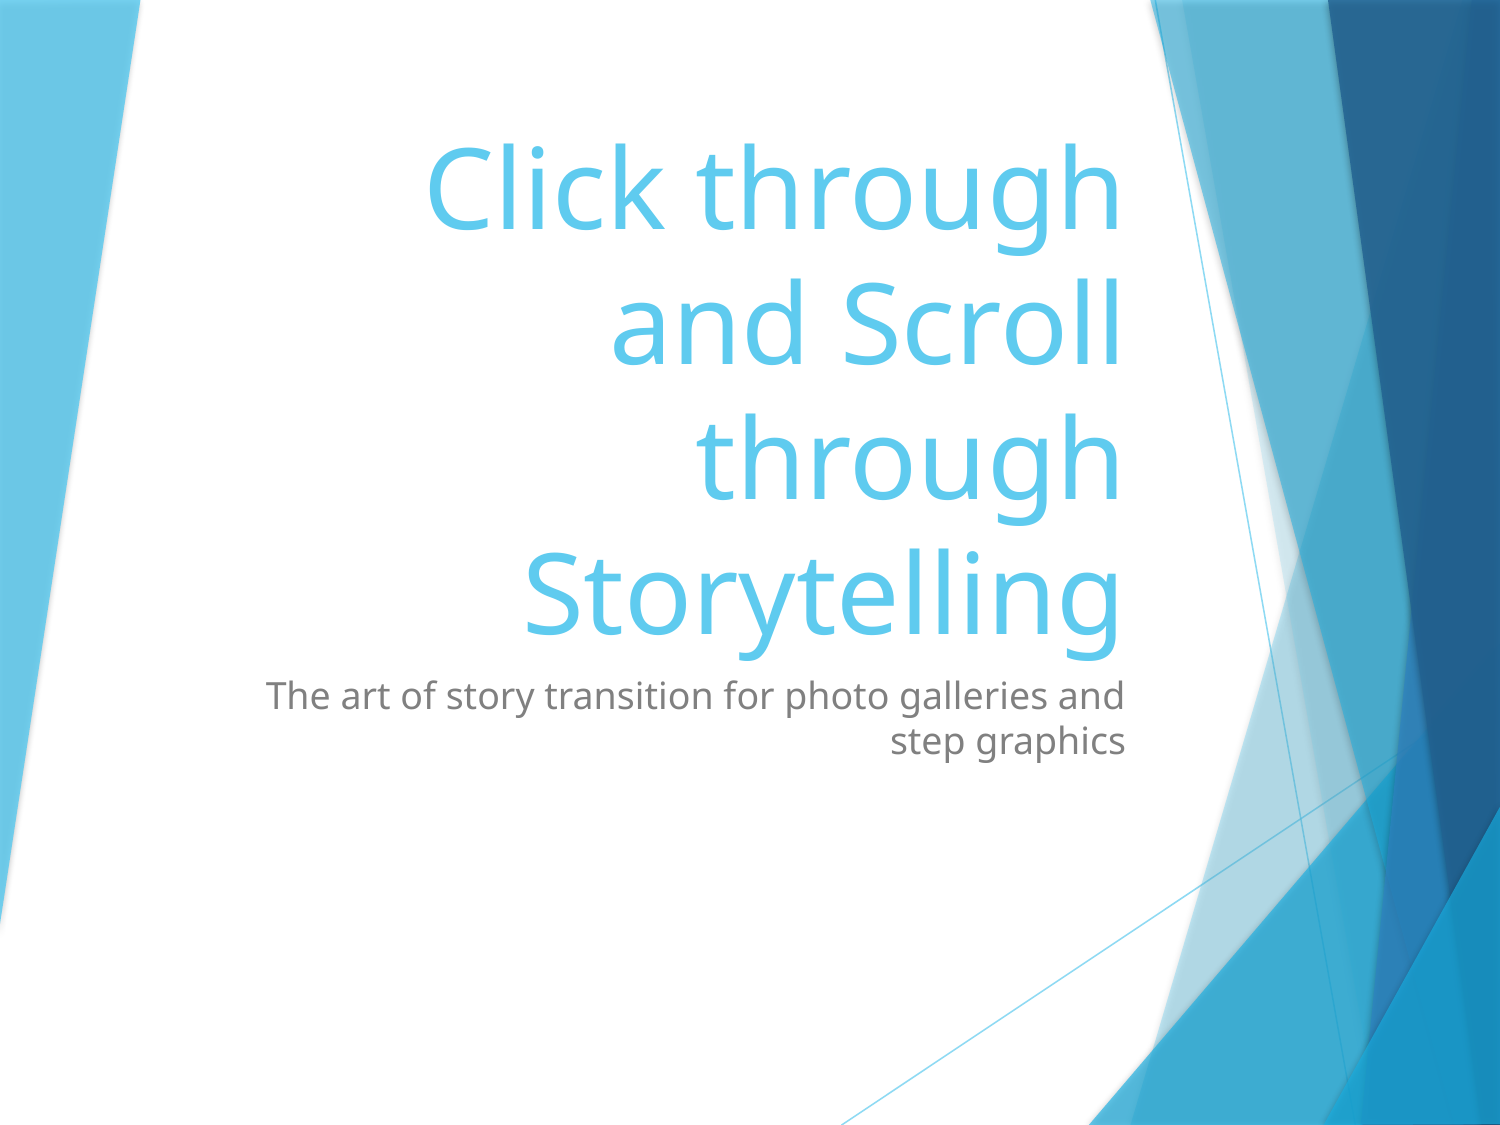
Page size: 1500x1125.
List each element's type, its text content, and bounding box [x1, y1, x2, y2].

title Click through and Scroll through Storytelling [185, 394, 1142, 664]
subtitle The art of story transition for photo galleries and step graphics [185, 664, 1142, 845]
